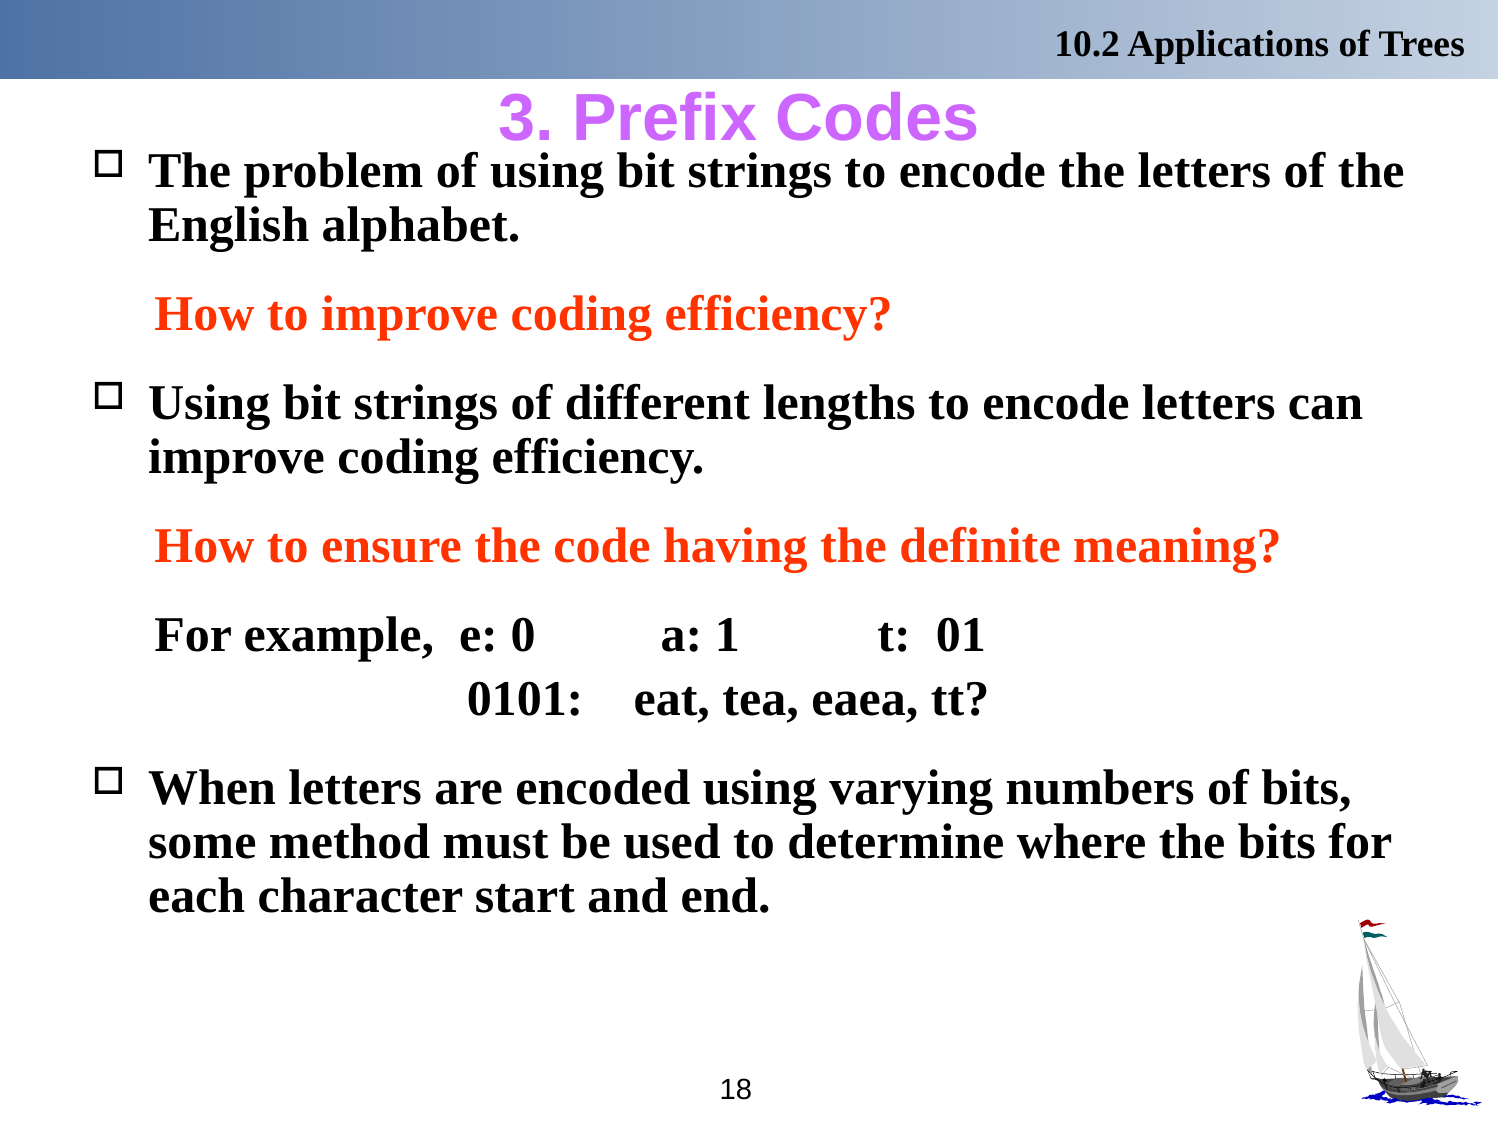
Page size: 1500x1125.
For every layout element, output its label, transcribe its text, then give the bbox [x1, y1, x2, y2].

picture [0, 0, 1500, 79]
text_box 10.2 Applications of Trees [597, 11, 1490, 72]
slide_number 18 [666, 1049, 768, 1125]
list The problem of using bit strings to encode the letters of the English alphabet. How to improve coding efficiency? Using bit strings of different lengths to encode letters can improve coding efficiency. How to ensure the code having the definite meaning? For example, e: 0 a: 1 t: 01 0101: eat, tea, eaea, tt? When letters are encoded using varying numbers of bits, some method must be used to determine where the bits for each character start and end. [76, 137, 1473, 976]
title 3. Prefix Codes [76, 66, 1402, 137]
